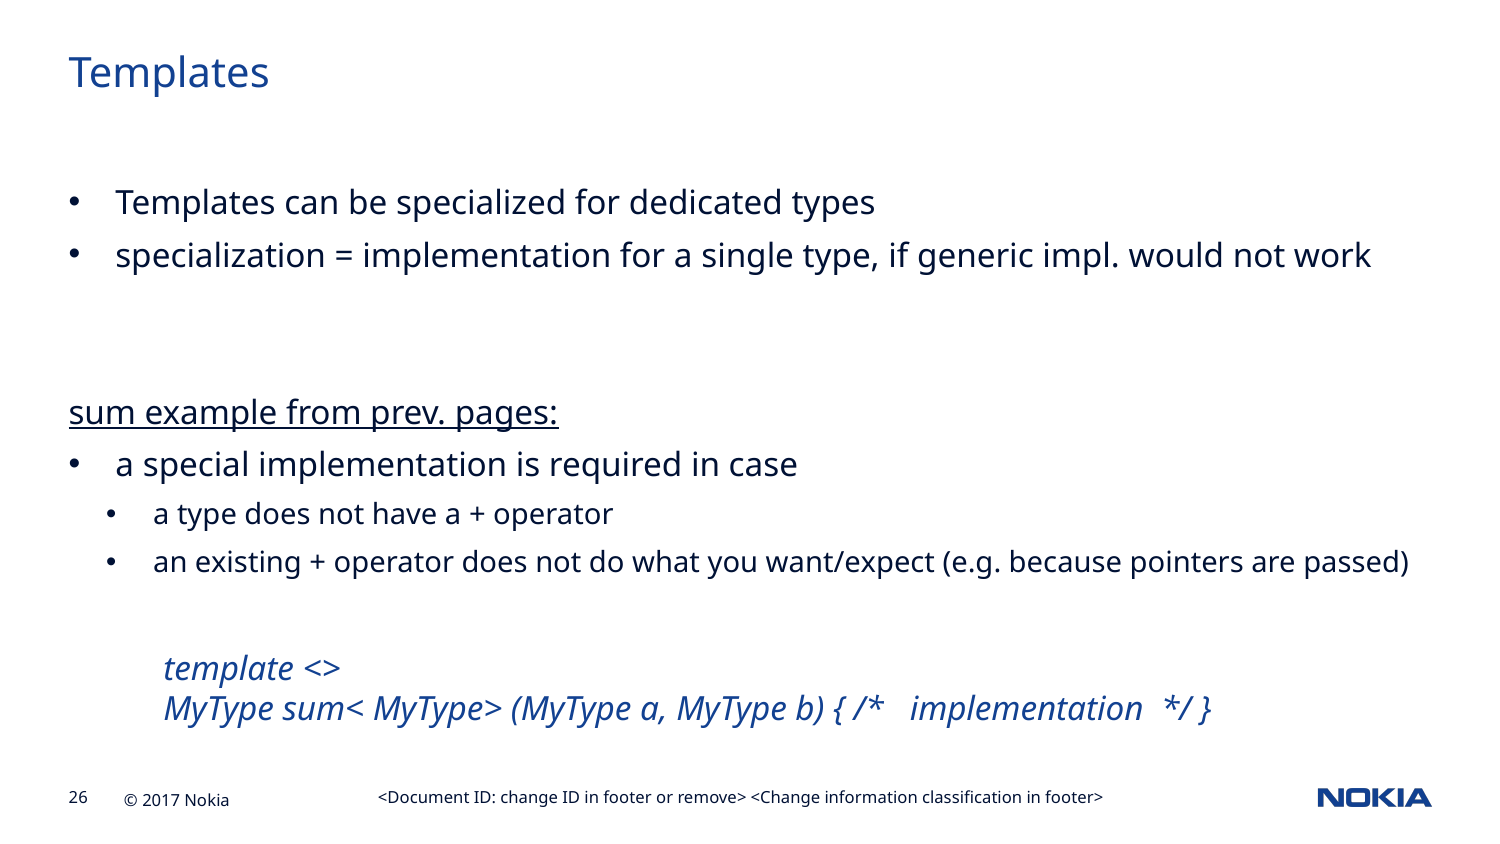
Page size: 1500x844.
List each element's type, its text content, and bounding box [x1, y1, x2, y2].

list Templates [68, 46, 1432, 97]
footer <Document ID: change ID in footer or remove> <Change information classification in footer> [377, 790, 1122, 811]
text_box template <> MyType sum< MyType> (MyType a, MyType b) { /* implementation */ } [0, 639, 1237, 734]
picture [1292, 762, 1458, 833]
list Templates can be specialized for dedicated types specialization = implementation for a single type, if generic impl. would not work sum example from prev. pages: a special implementation is required in case a type does not have a + operator an existing + operator does not do what you want/expect (e.g. because pointers are passed) [68, 128, 1432, 762]
